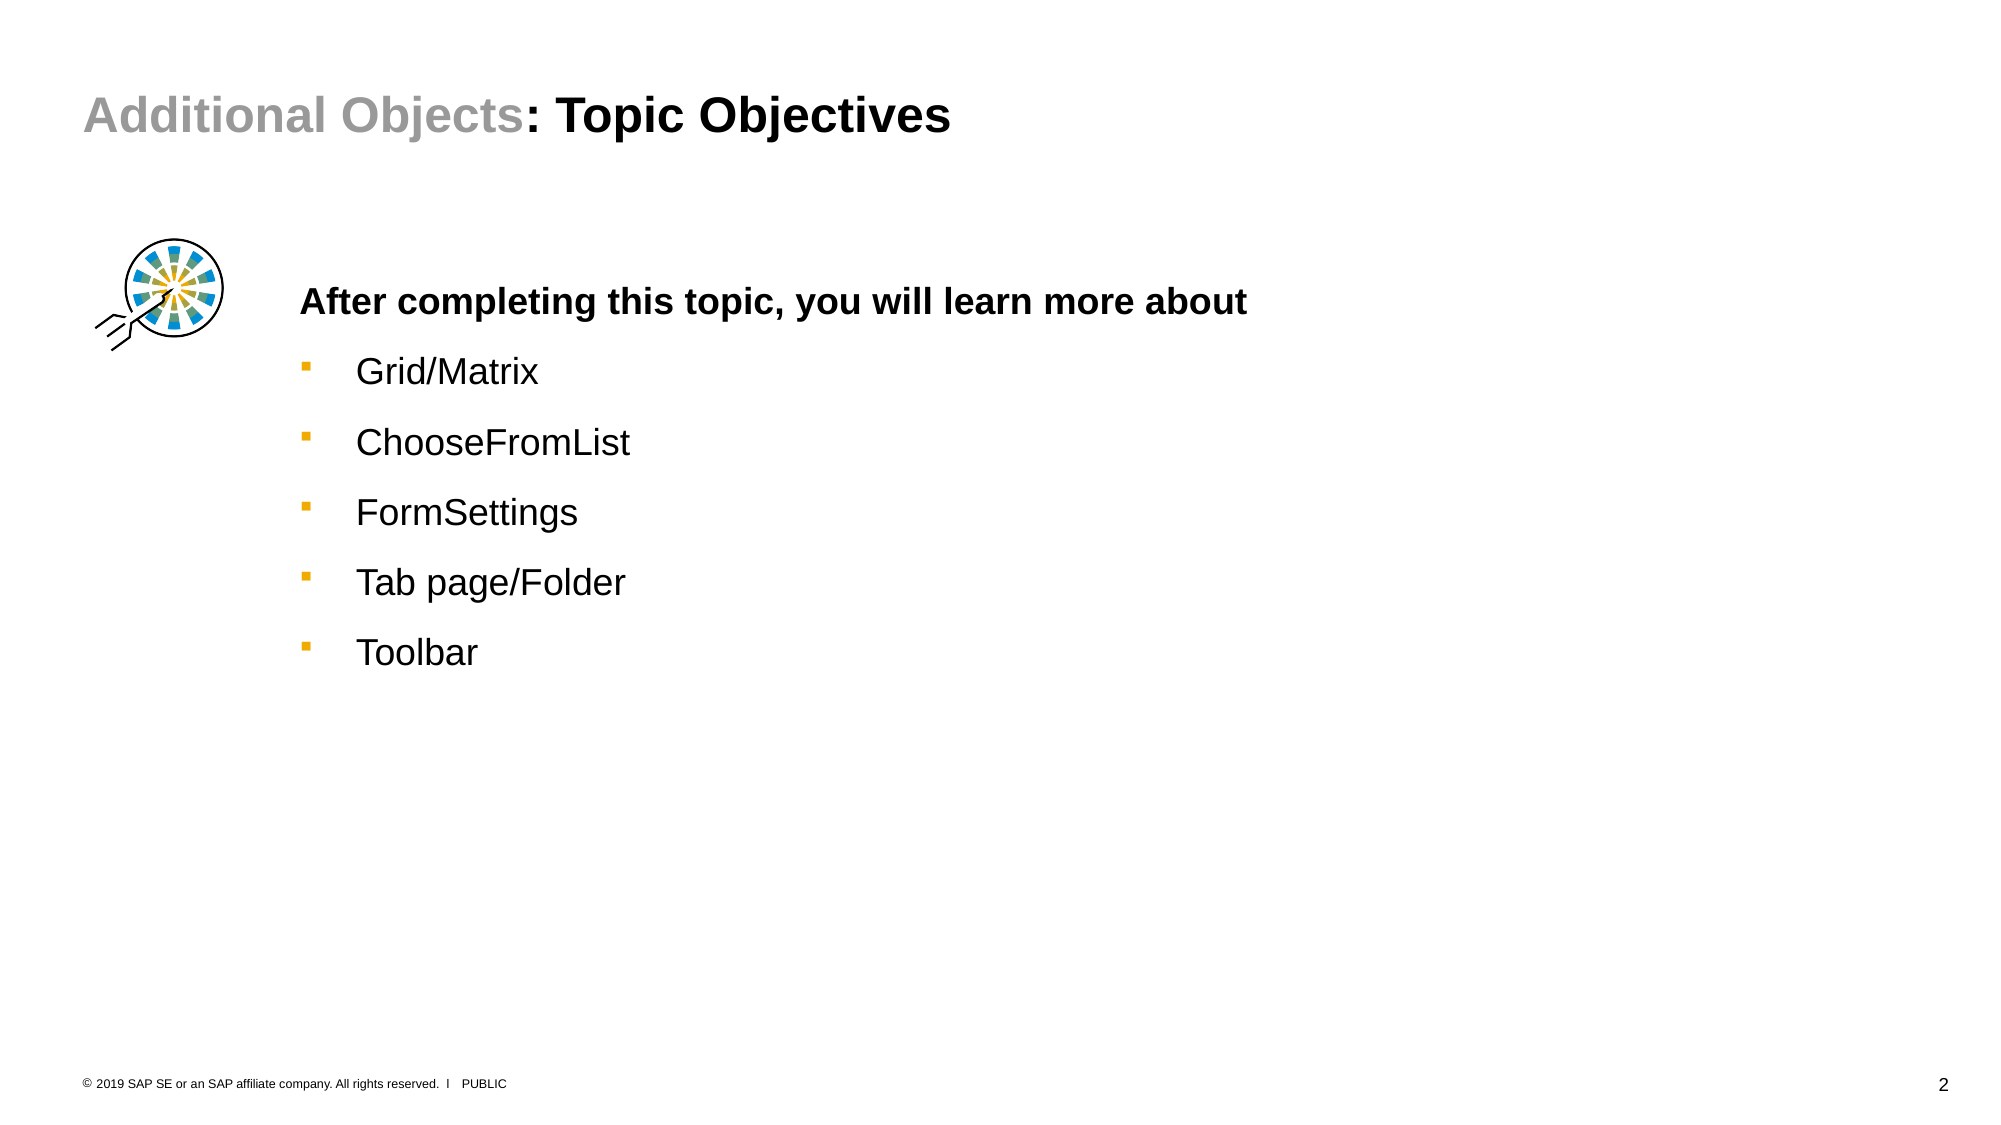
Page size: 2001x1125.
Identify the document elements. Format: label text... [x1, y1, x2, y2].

text_box After completing this topic, you will learn more about Grid/Matrix ChooseFromList FormSettings Tab page/Folder Toolbar [299, 277, 1854, 673]
title Additional Objects: Topic Objectives [82, 82, 1918, 144]
picture [82, 218, 236, 372]
